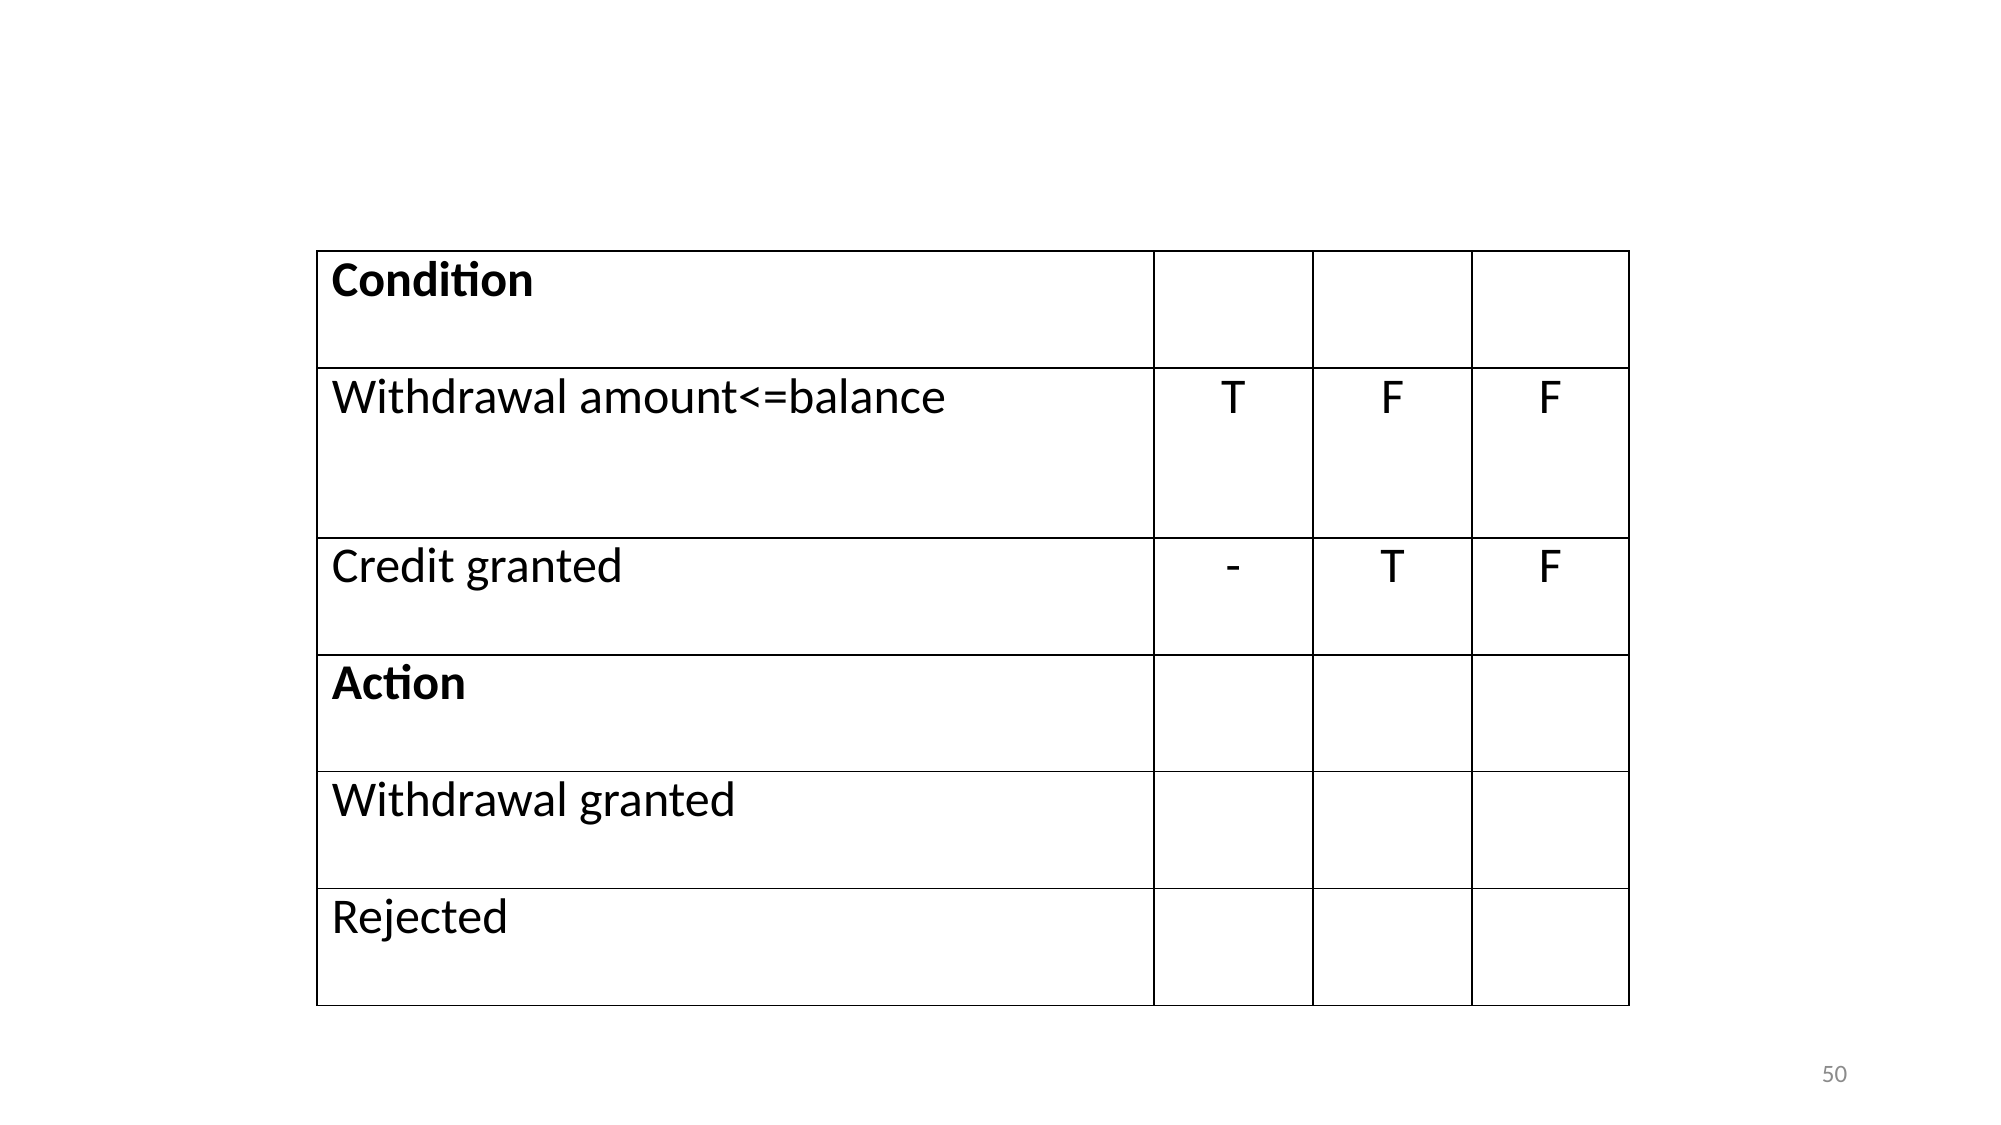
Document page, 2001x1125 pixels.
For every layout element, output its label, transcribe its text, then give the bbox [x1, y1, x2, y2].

table_cell Withdrawal granted [318, 772, 1153, 888]
table_cell [1314, 772, 1471, 888]
table_cell Credit granted [318, 539, 1153, 654]
table_cell [1314, 889, 1471, 1005]
table_cell T [1155, 369, 1312, 537]
table_cell Withdrawal amount<=balance [318, 369, 1153, 537]
table_cell [1155, 772, 1312, 888]
table_cell T [1314, 539, 1471, 654]
table_cell F [1473, 539, 1628, 654]
table_cell [1473, 889, 1628, 1005]
table_cell [1314, 656, 1471, 771]
table_header [1314, 252, 1471, 367]
slide_number 50 [1412, 1042, 1863, 1103]
table_cell F [1473, 369, 1628, 537]
table_cell [1155, 889, 1312, 1005]
table_header [1155, 252, 1312, 367]
table_cell [1155, 656, 1312, 771]
table_cell - [1155, 539, 1312, 654]
table_cell [1473, 772, 1628, 888]
table_header Condition [318, 252, 1153, 367]
table_cell F [1314, 369, 1471, 537]
table_cell Action [318, 656, 1153, 771]
table_cell [1473, 656, 1628, 771]
table_header [1473, 252, 1628, 367]
table_cell Rejected [318, 889, 1153, 1005]
